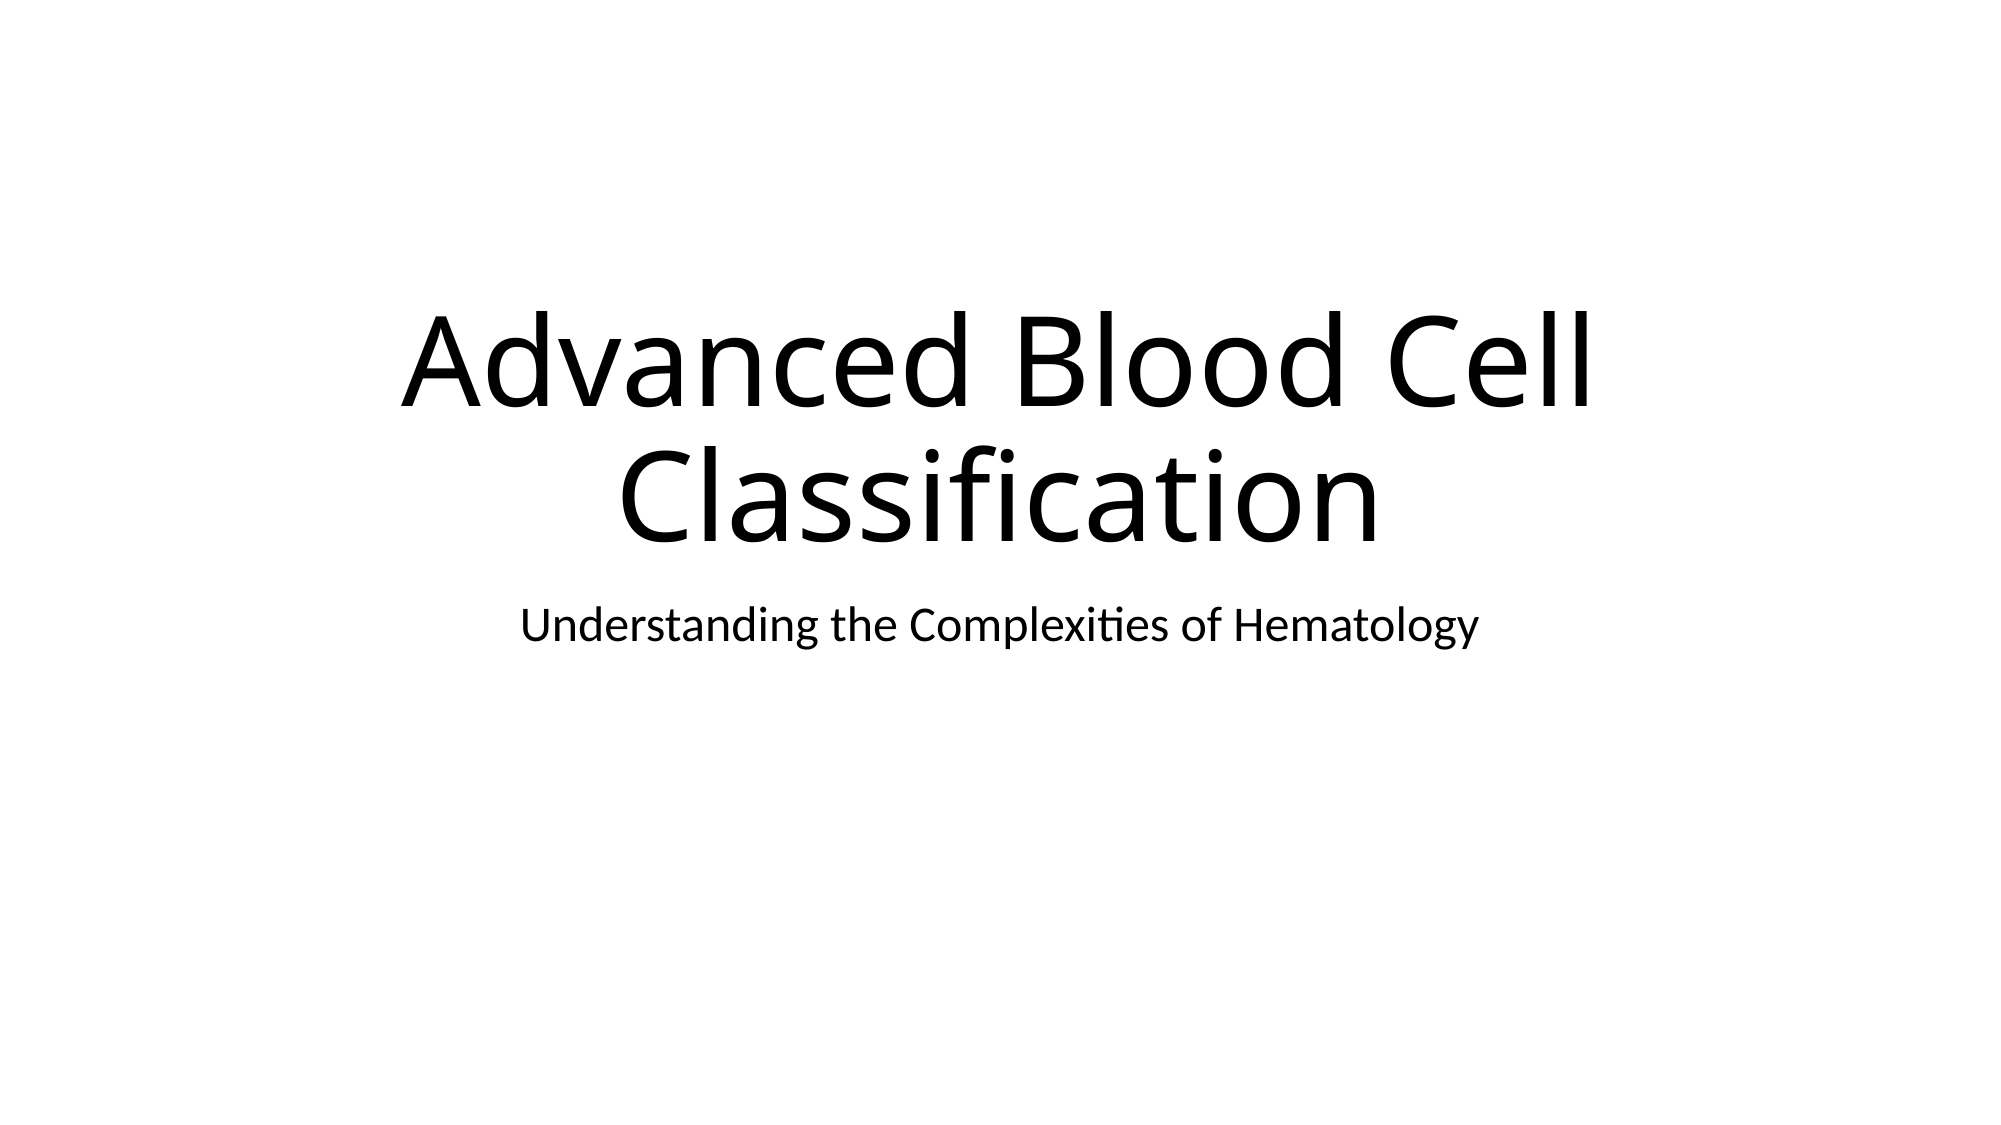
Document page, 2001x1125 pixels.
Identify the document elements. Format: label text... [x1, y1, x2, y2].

subtitle Understanding the Complexities of Hematology [249, 590, 1750, 863]
title Advanced Blood Cell Classification [249, 184, 1750, 576]
